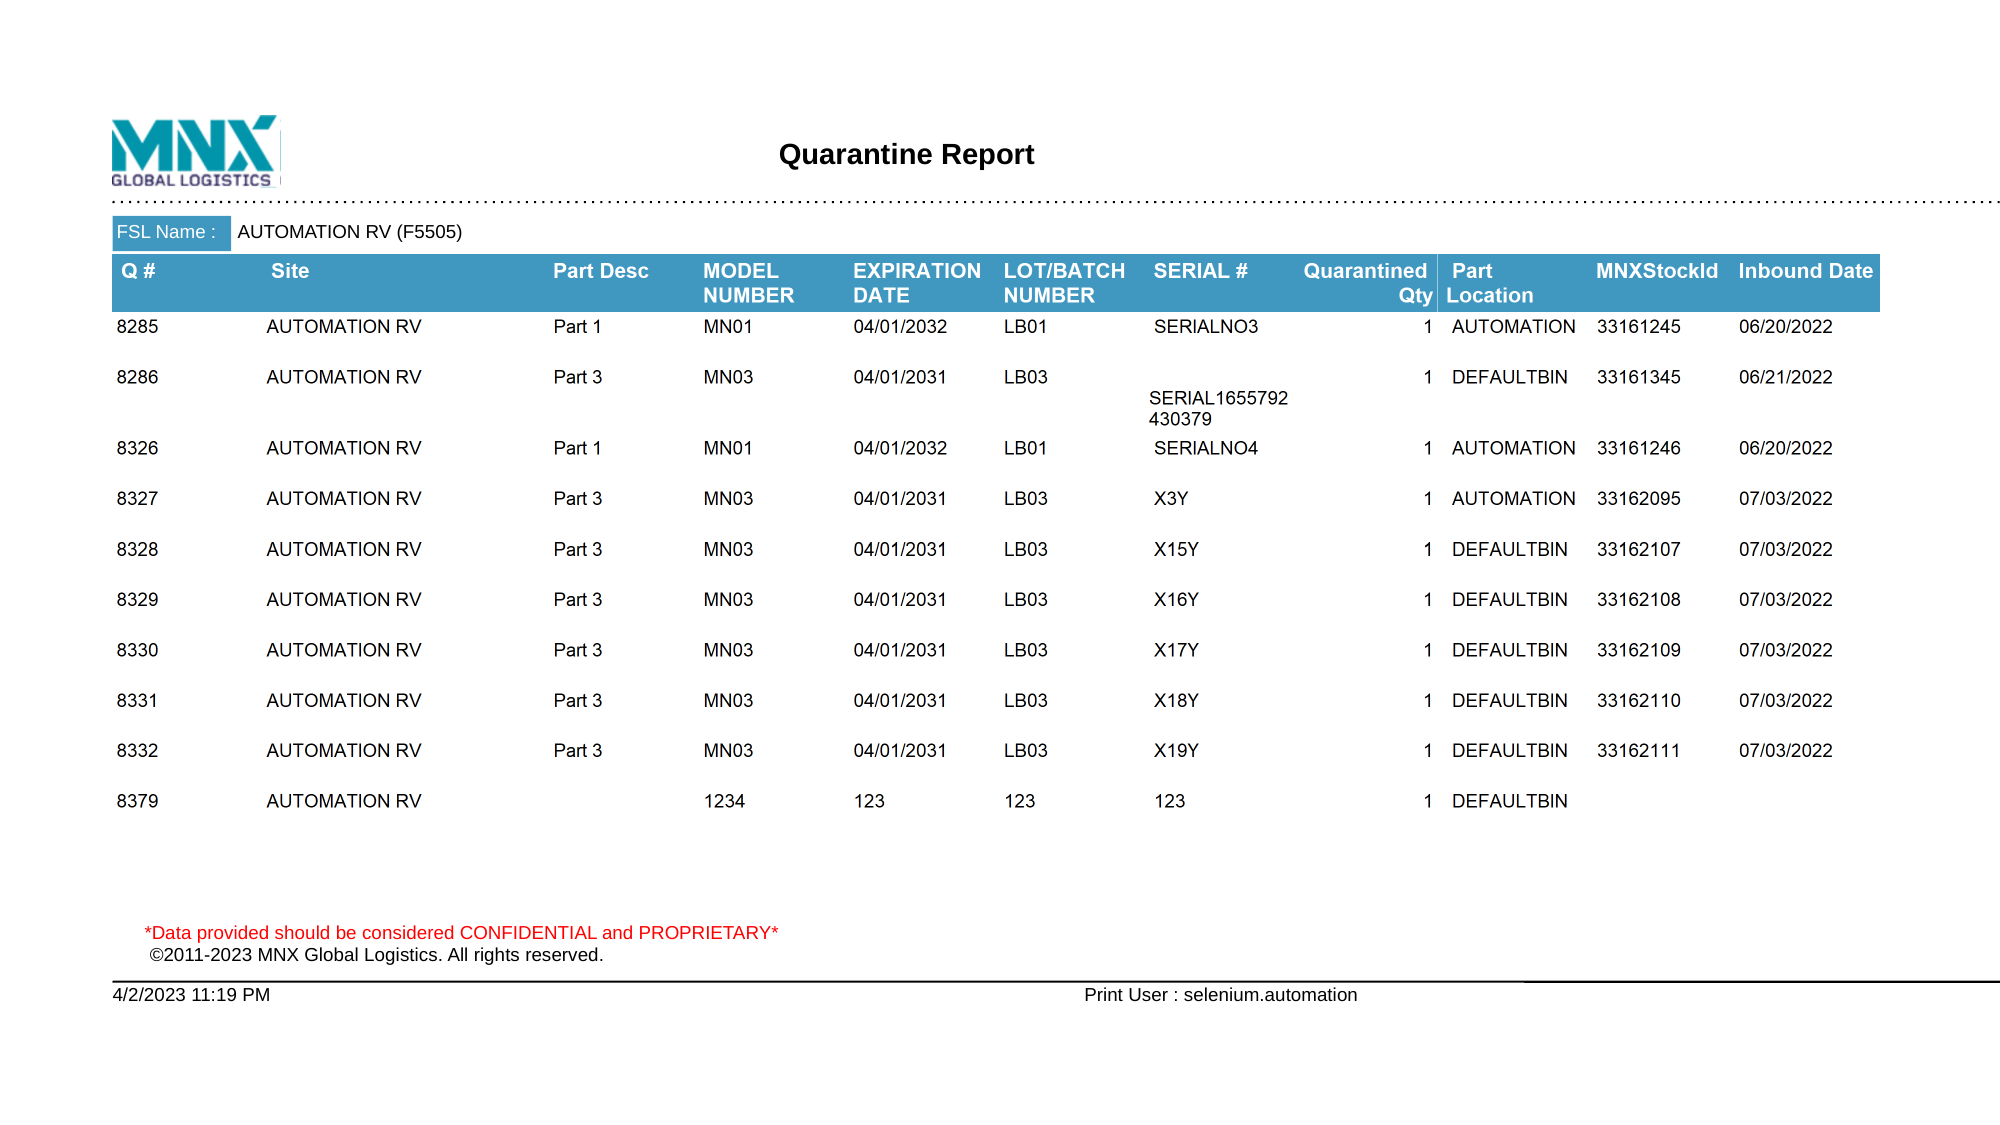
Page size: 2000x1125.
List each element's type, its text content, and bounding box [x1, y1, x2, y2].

picture [112, 115, 323, 188]
text_box *Data provided should be considered CONFIDENTIAL and PROPRIETARY* [144, 920, 1158, 942]
text_box ©2011-2023 MNX Global Logistics. All rights reserved. [144, 942, 1158, 964]
text_box AUTOMATION RV (F5505) [233, 215, 669, 252]
text_box Quarantine Report [562, 131, 1252, 173]
text_box FSL Name : [112, 215, 232, 252]
text_box 4/2/2023 11:19 PM [112, 983, 343, 1013]
picture [112, 254, 1880, 837]
text_box Print User : selenium.automation [1055, 983, 1387, 1013]
